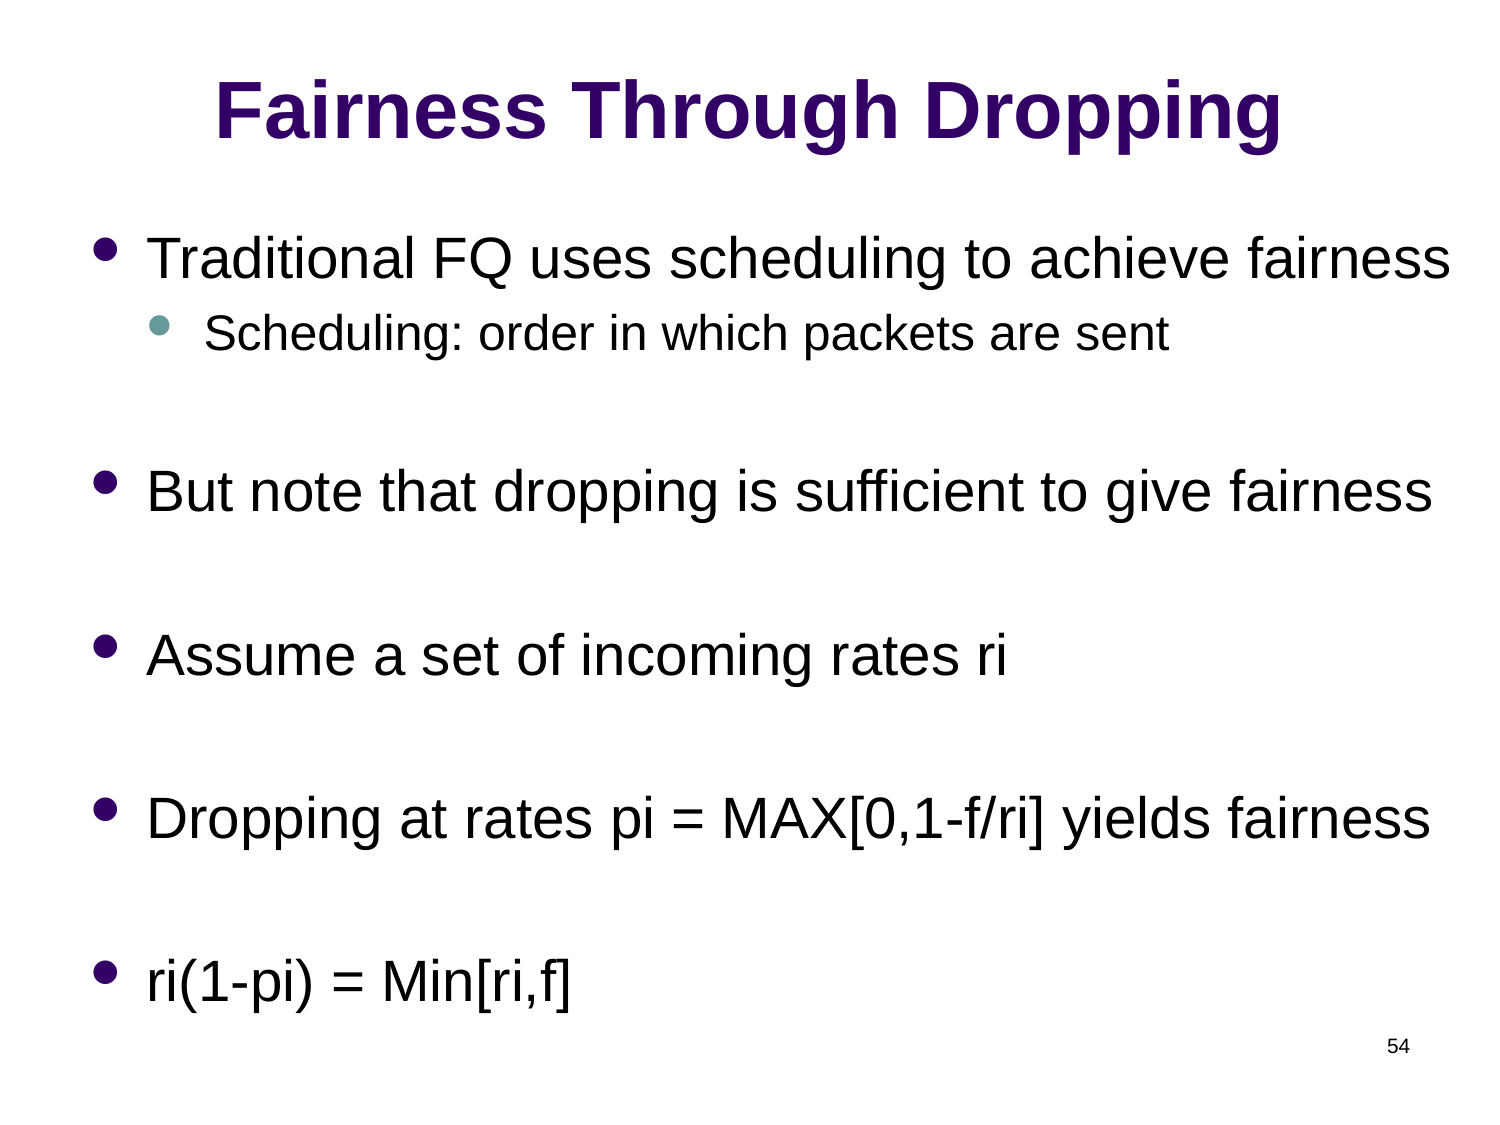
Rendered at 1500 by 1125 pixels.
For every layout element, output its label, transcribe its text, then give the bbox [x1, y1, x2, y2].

title Fairness Through Dropping [0, 20, 1500, 163]
slide_number 54 [1074, 1024, 1426, 1101]
list Traditional FQ uses scheduling to achieve fairness Scheduling: order in which packets are sent But note that dropping is sufficient to give fairness Assume a set of incoming rates ri Dropping at rates pi = MAX[0,1-f/ri] yields fairness ri(1-pi) = Min[ri,f] [75, 212, 1475, 1006]
